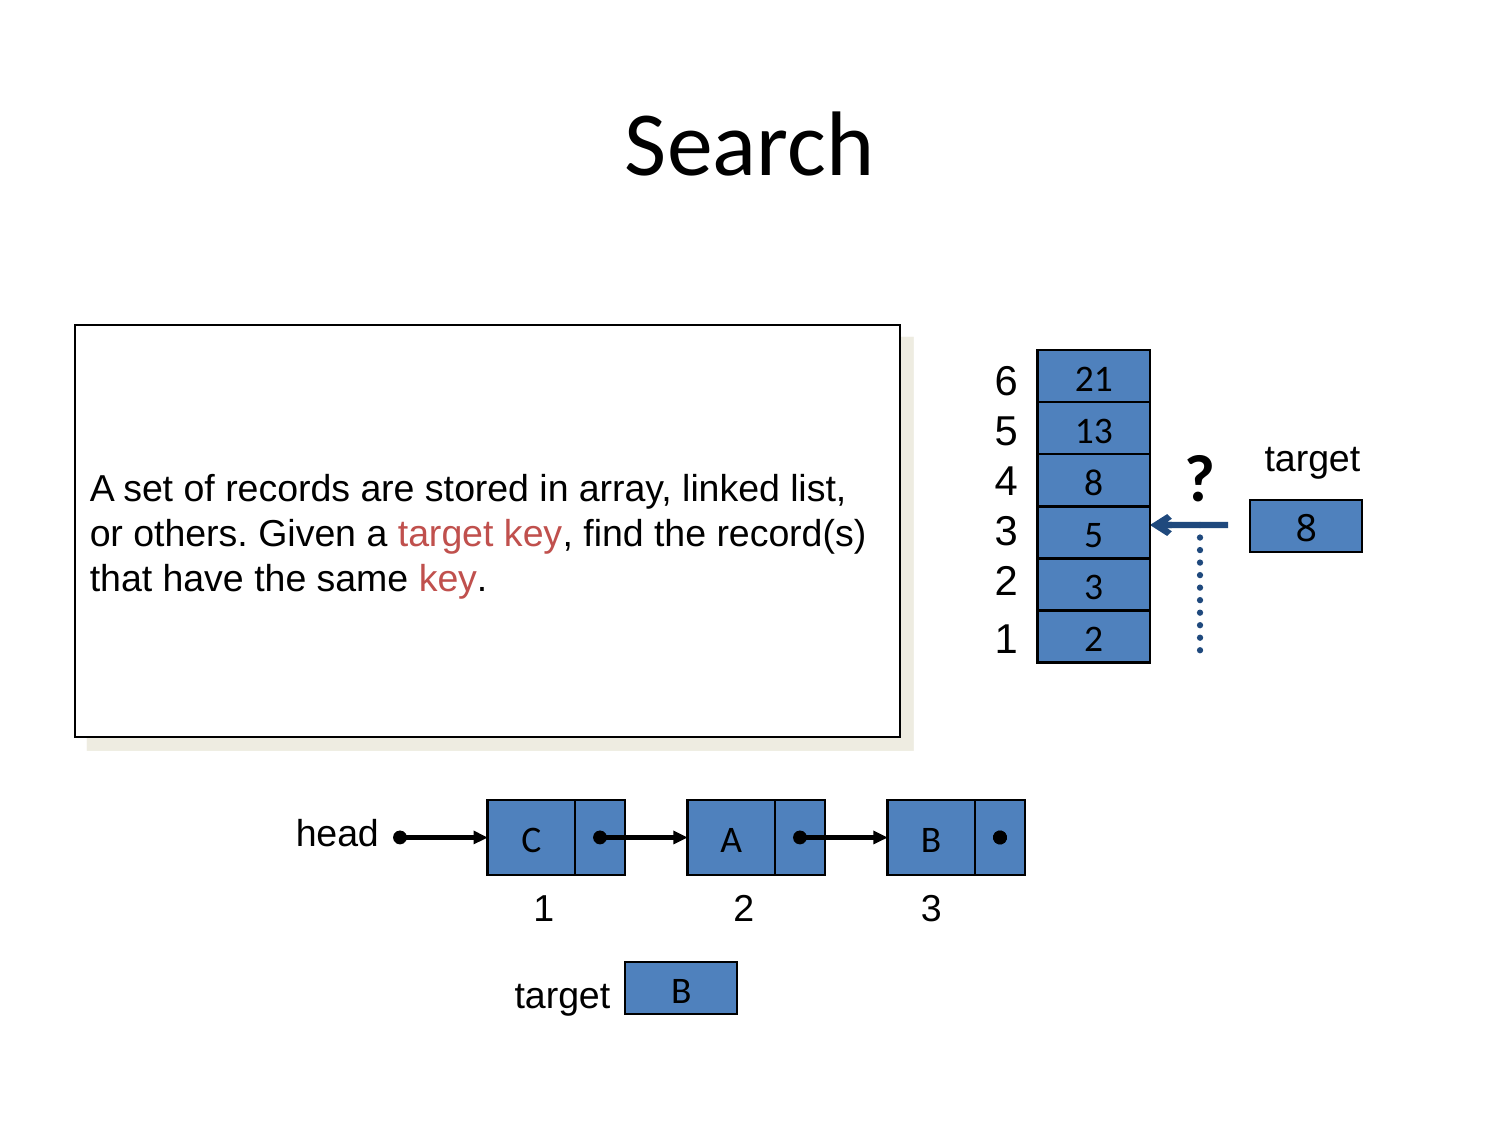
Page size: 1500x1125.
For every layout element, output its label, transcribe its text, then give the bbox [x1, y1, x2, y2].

text_box 8 [1037, 455, 1150, 507]
text_box target [524, 962, 600, 1025]
text_box [774, 799, 825, 875]
text_box [1150, 517, 1225, 533]
text_box [793, 831, 887, 844]
text_box 1 [987, 607, 1026, 666]
text_box B [887, 799, 975, 875]
text_box [994, 831, 1007, 844]
text_box 2 [987, 554, 1026, 608]
title Search [75, 45, 1425, 233]
text_box ? [1175, 450, 1225, 500]
text_box 6 [987, 349, 1026, 408]
text_box 4 [987, 454, 1026, 504]
text_box 8 [1250, 499, 1363, 552]
text_box 3 [987, 499, 1026, 558]
text_box 5 [987, 404, 1026, 458]
text_box [575, 799, 625, 875]
text_box 3 [1037, 559, 1150, 611]
text_box 13 [1037, 402, 1150, 455]
text_box target [1274, 424, 1350, 488]
text_box 5 [1037, 507, 1150, 559]
text_box 2 [1037, 611, 1150, 663]
text_box [393, 831, 487, 844]
text_box 2 [712, 887, 775, 925]
text_box A set of records are stored in array, linked list, or others. Given a target key, find the record(s) that have the same key. [74, 324, 900, 738]
text_box 1 [512, 887, 575, 925]
text_box C [487, 799, 575, 875]
text_box [593, 831, 688, 844]
text_box [975, 799, 1025, 875]
text_box 21 [1037, 349, 1150, 402]
text_box A [687, 799, 774, 875]
text_box 3 [899, 887, 963, 925]
text_box head [299, 799, 375, 863]
text_box B [624, 962, 738, 1015]
